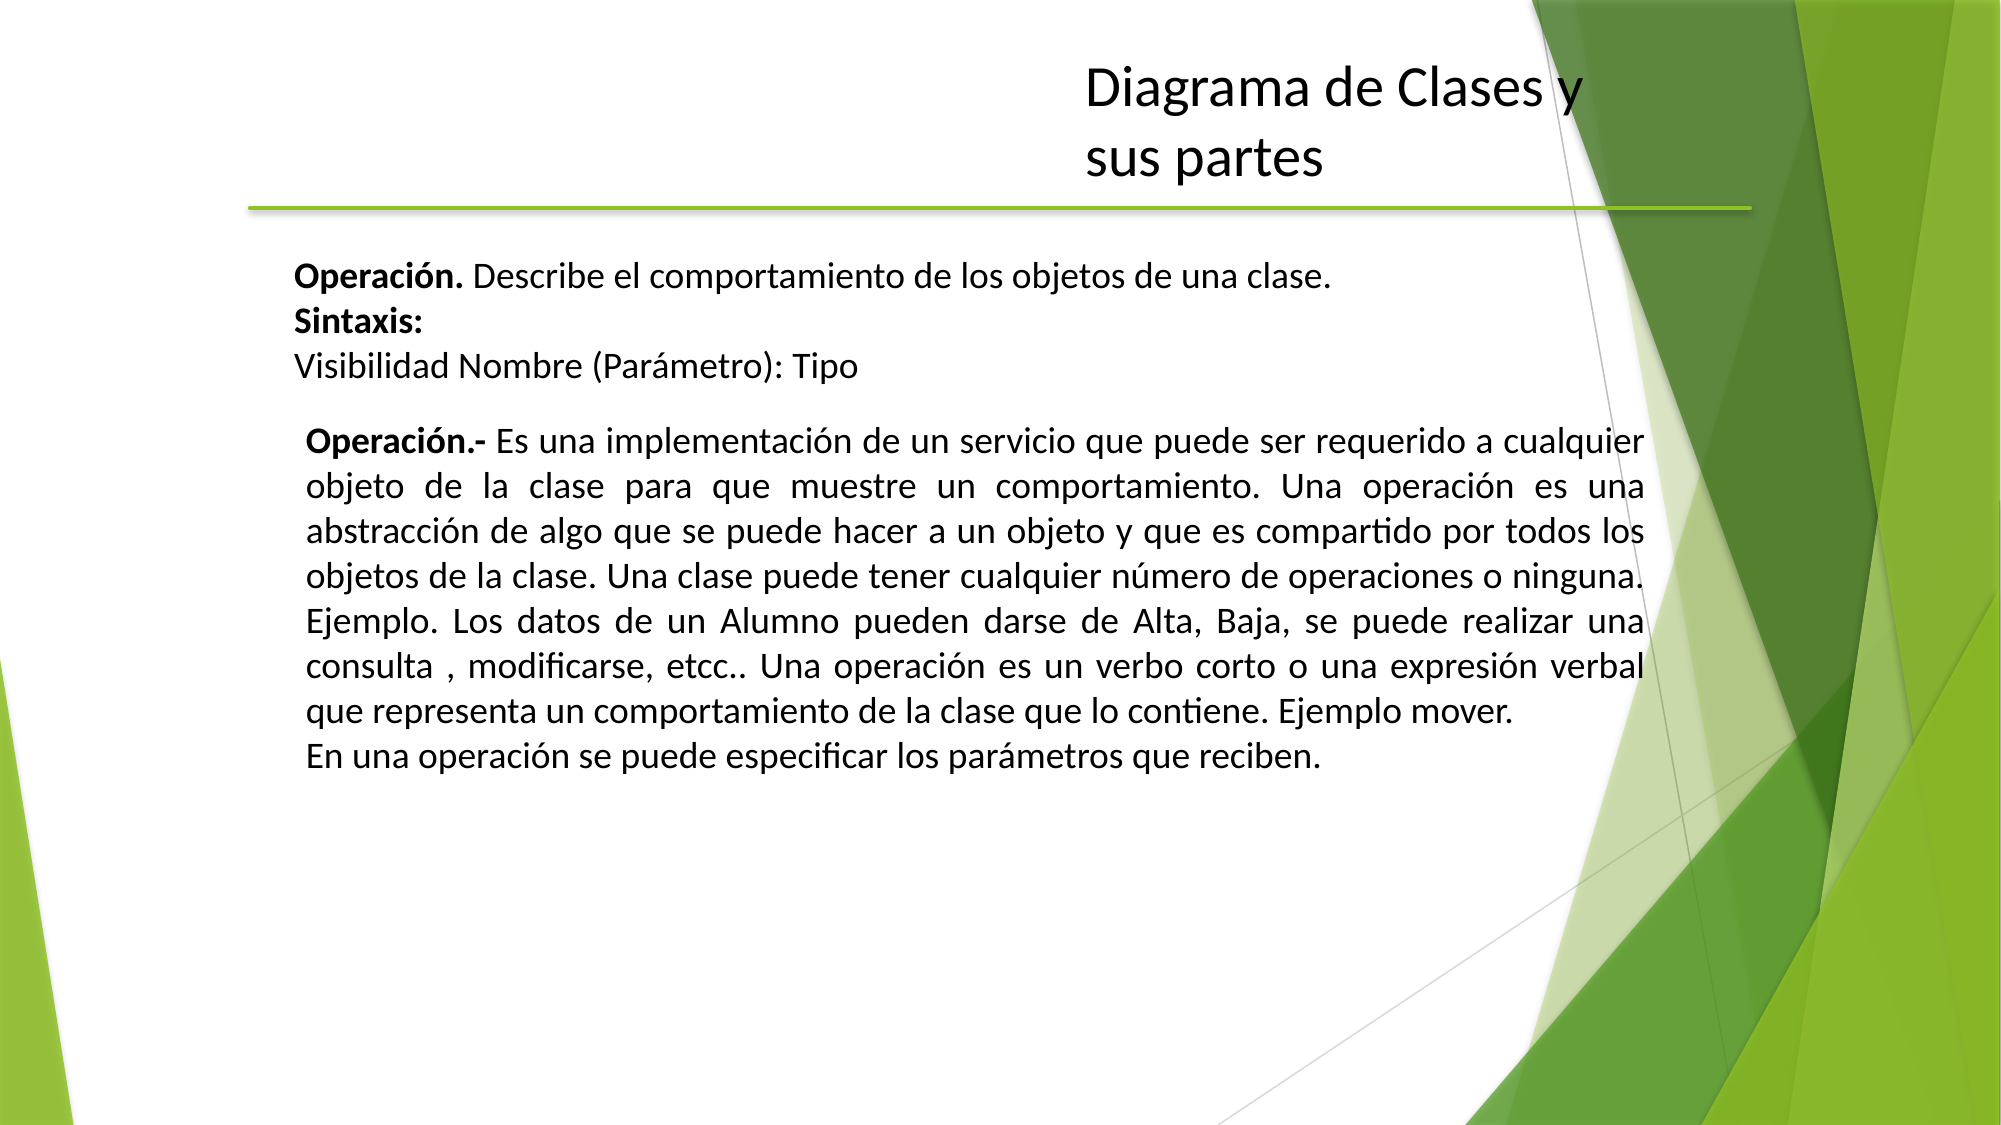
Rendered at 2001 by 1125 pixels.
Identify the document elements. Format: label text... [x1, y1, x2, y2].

text_box Operación.- Es una implementación de un servicio que puede ser requerido a cualquier objeto de la clase para que muestre un comportamiento. Una operación es una abstracción de algo que se puede hacer a un objeto y que es compartido por todos los objetos de la clase. Una clase puede tener cualquier número de operaciones o ninguna. Ejemplo. Los datos de un Alumno pueden darse de Alta, Baja, se puede realizar una consulta , modificarse, etcc.. Una operación es un verbo corto o una expresión verbal que representa un comportamiento de la clase que lo contiene. Ejemplo mover. En una operación se puede especificar los parámetros que reciben. [291, 408, 1662, 784]
text_box Operación. Describe el comportamiento de los objetos de una clase. Sintaxis: Visibilidad Nombre (Parámetro): Tipo [279, 243, 1697, 394]
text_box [249, 39, 1751, 209]
